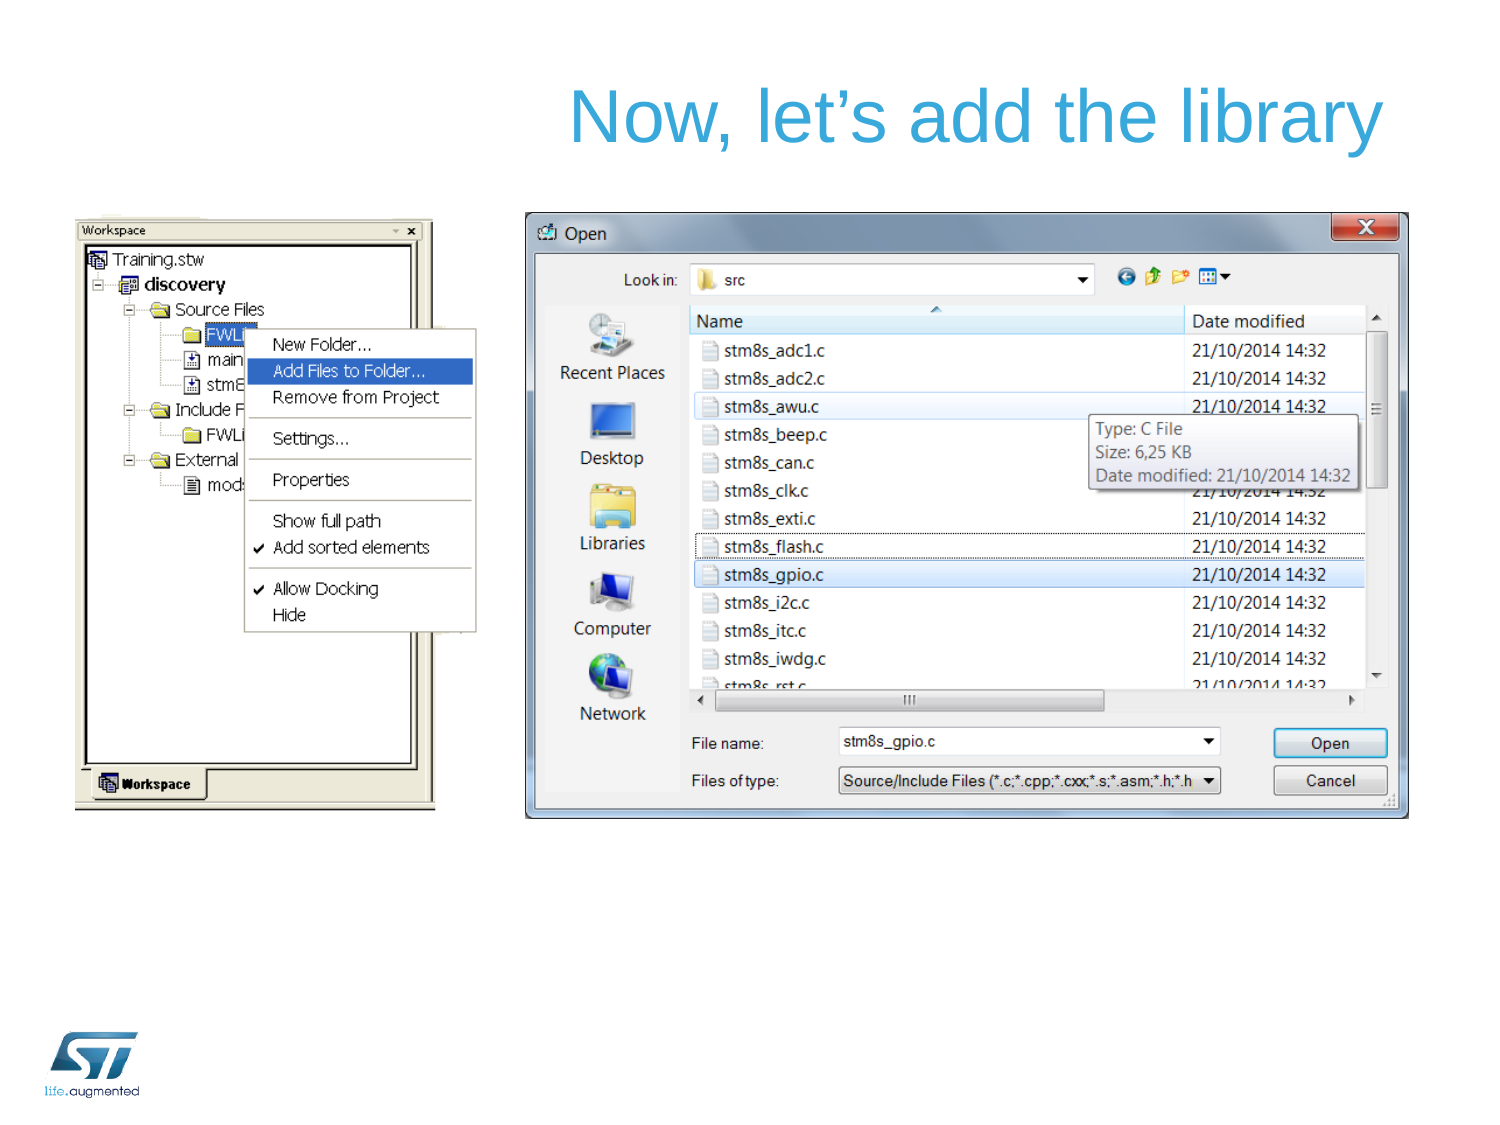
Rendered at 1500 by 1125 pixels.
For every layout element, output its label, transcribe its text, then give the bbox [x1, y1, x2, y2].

picture [37, 1022, 147, 1104]
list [74, 212, 523, 873]
picture [524, 212, 1410, 819]
title Now, let’s add the library [75, 19, 1400, 207]
